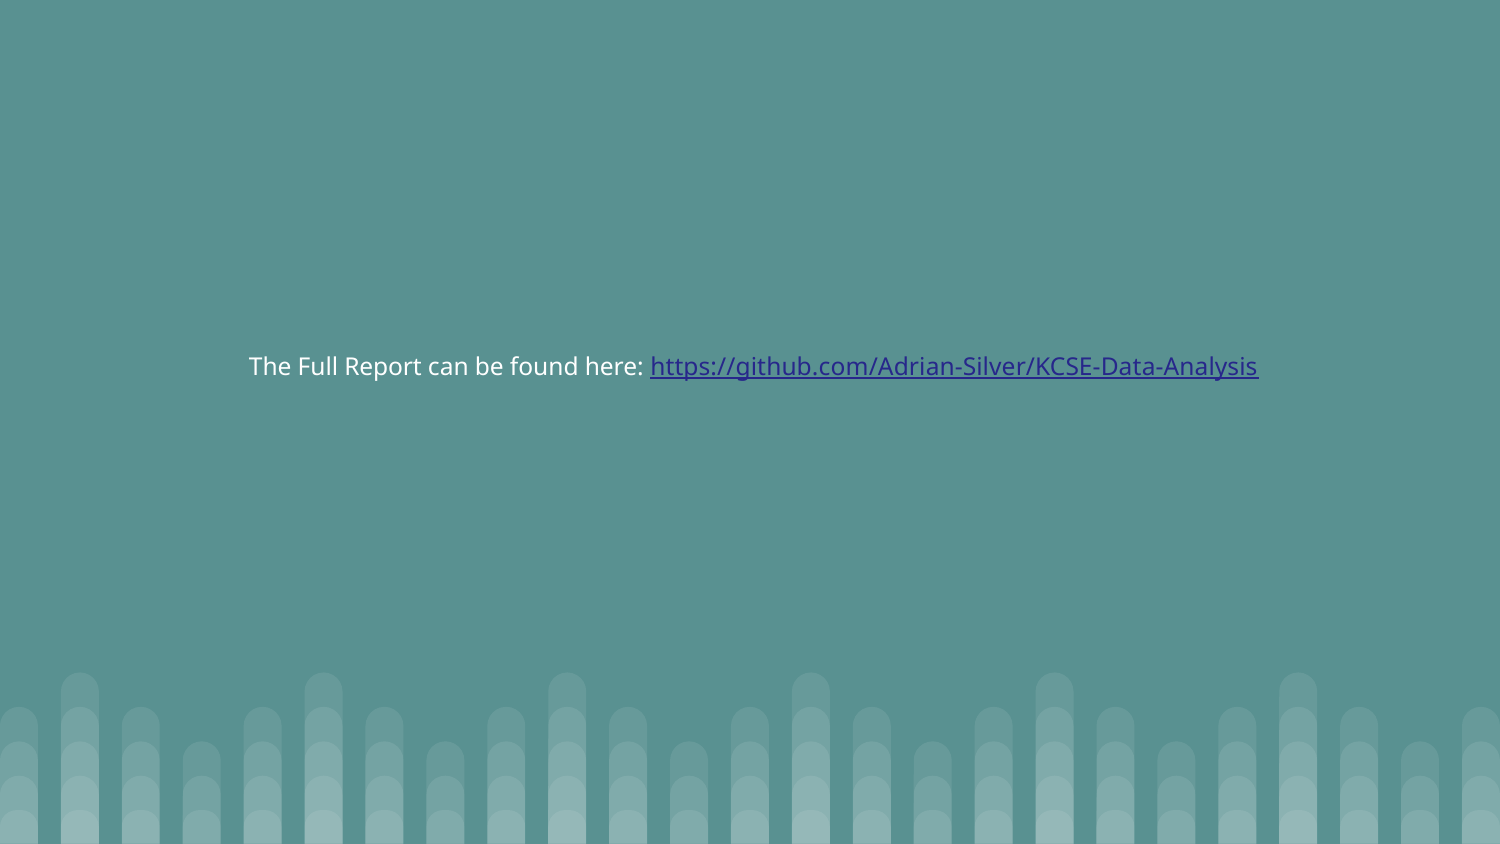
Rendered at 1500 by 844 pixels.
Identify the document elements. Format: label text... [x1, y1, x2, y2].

list The Full Report can be found here: https://github.com/Adrian-Silver/KCSE-Data-Analysis [227, 329, 1273, 434]
